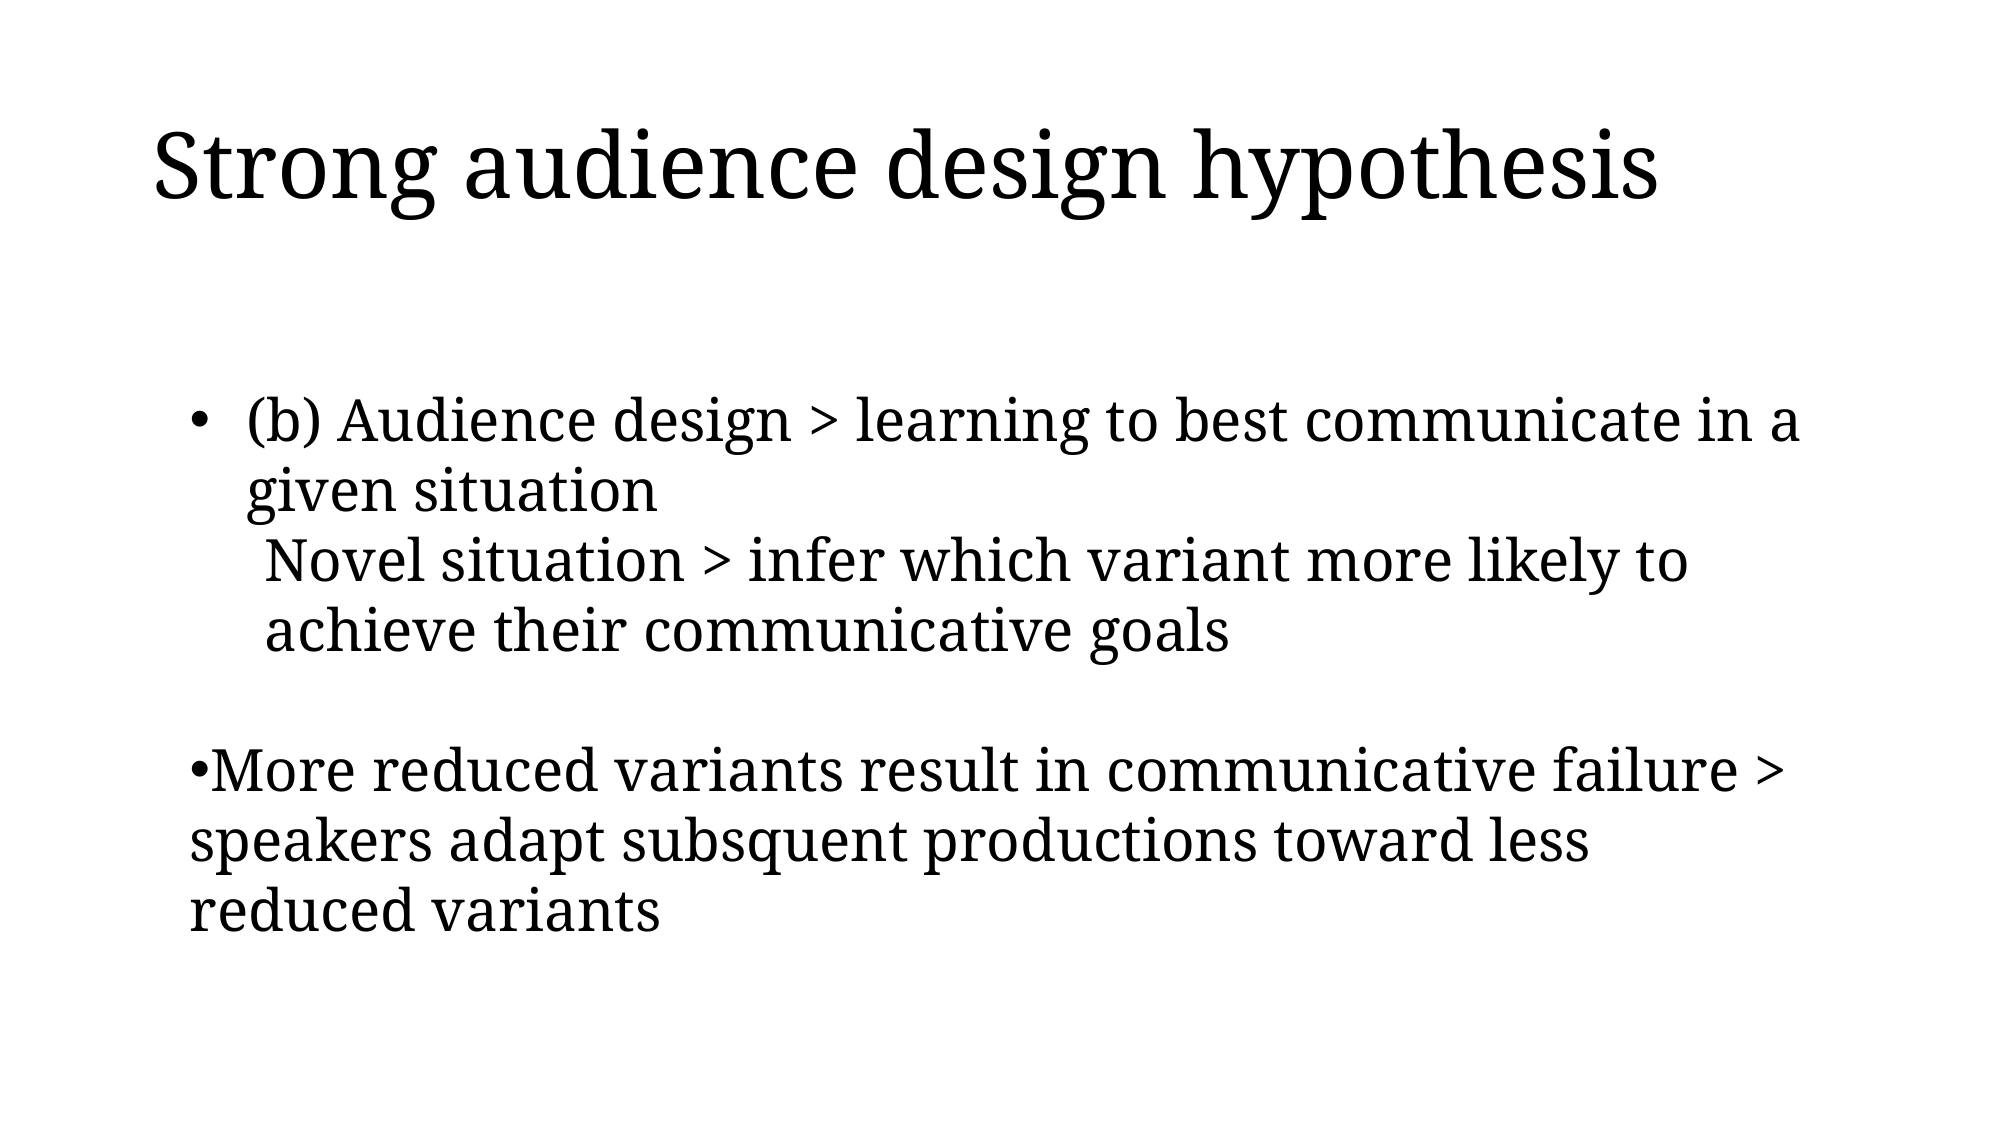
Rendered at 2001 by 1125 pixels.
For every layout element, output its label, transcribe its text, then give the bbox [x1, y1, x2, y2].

title Strong audience design hypothesis [137, 59, 1863, 278]
text_box (b) Audience design > learning to best communicate in a given situation Novel situation > infer which variant more likely to achieve their communicative goals More reduced variants result in communicative failure > speakers adapt subsquent productions toward less reduced variants [174, 375, 1825, 951]
